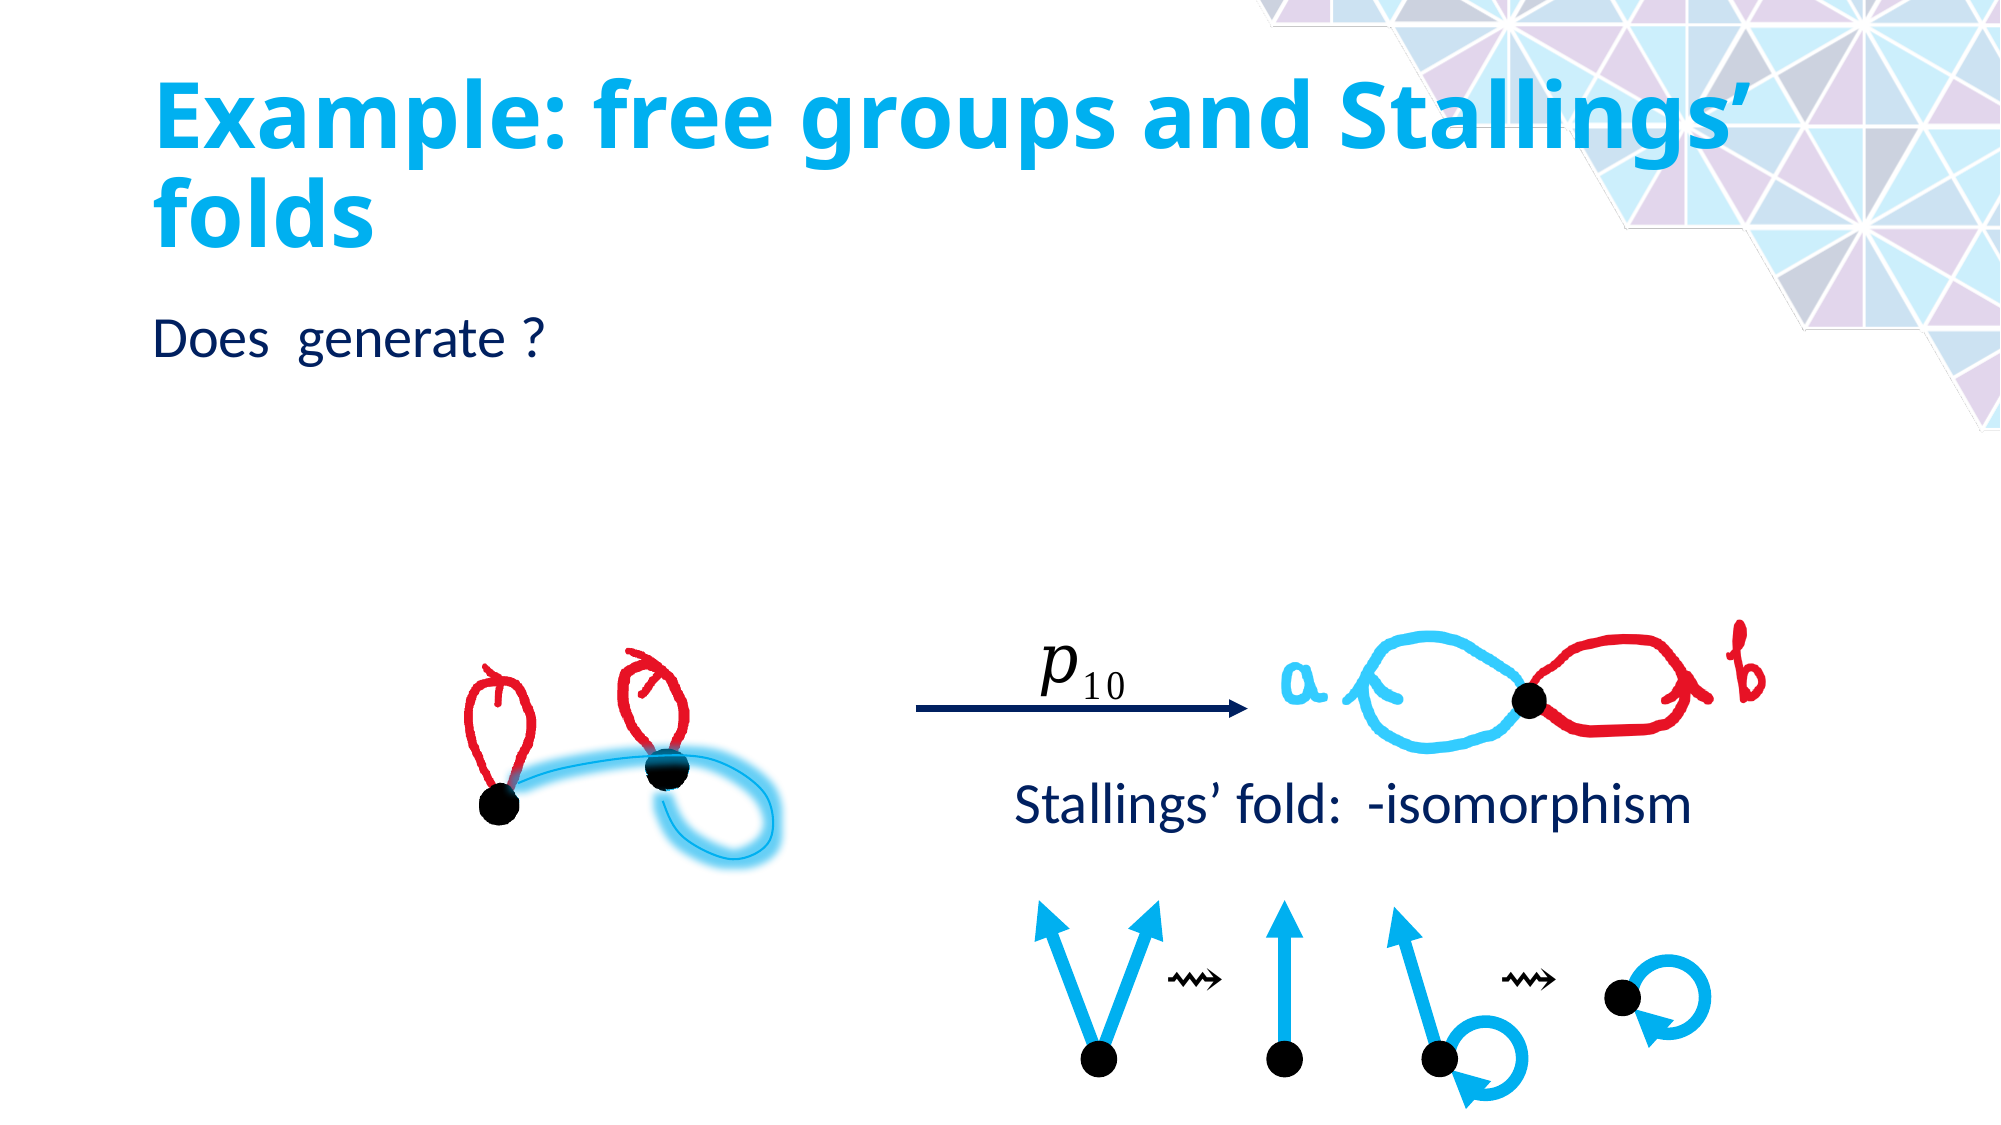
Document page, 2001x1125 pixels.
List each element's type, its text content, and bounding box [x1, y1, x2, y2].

title Example: free groups and Stallings’ folds [137, 59, 1863, 278]
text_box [1038, 900, 1302, 1077]
text_box Stallings’ fold: [999, 765, 1392, 861]
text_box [1405, 893, 1706, 1102]
picture [1267, 605, 1780, 775]
picture [1210, 0, 2000, 482]
picture [433, 622, 810, 882]
